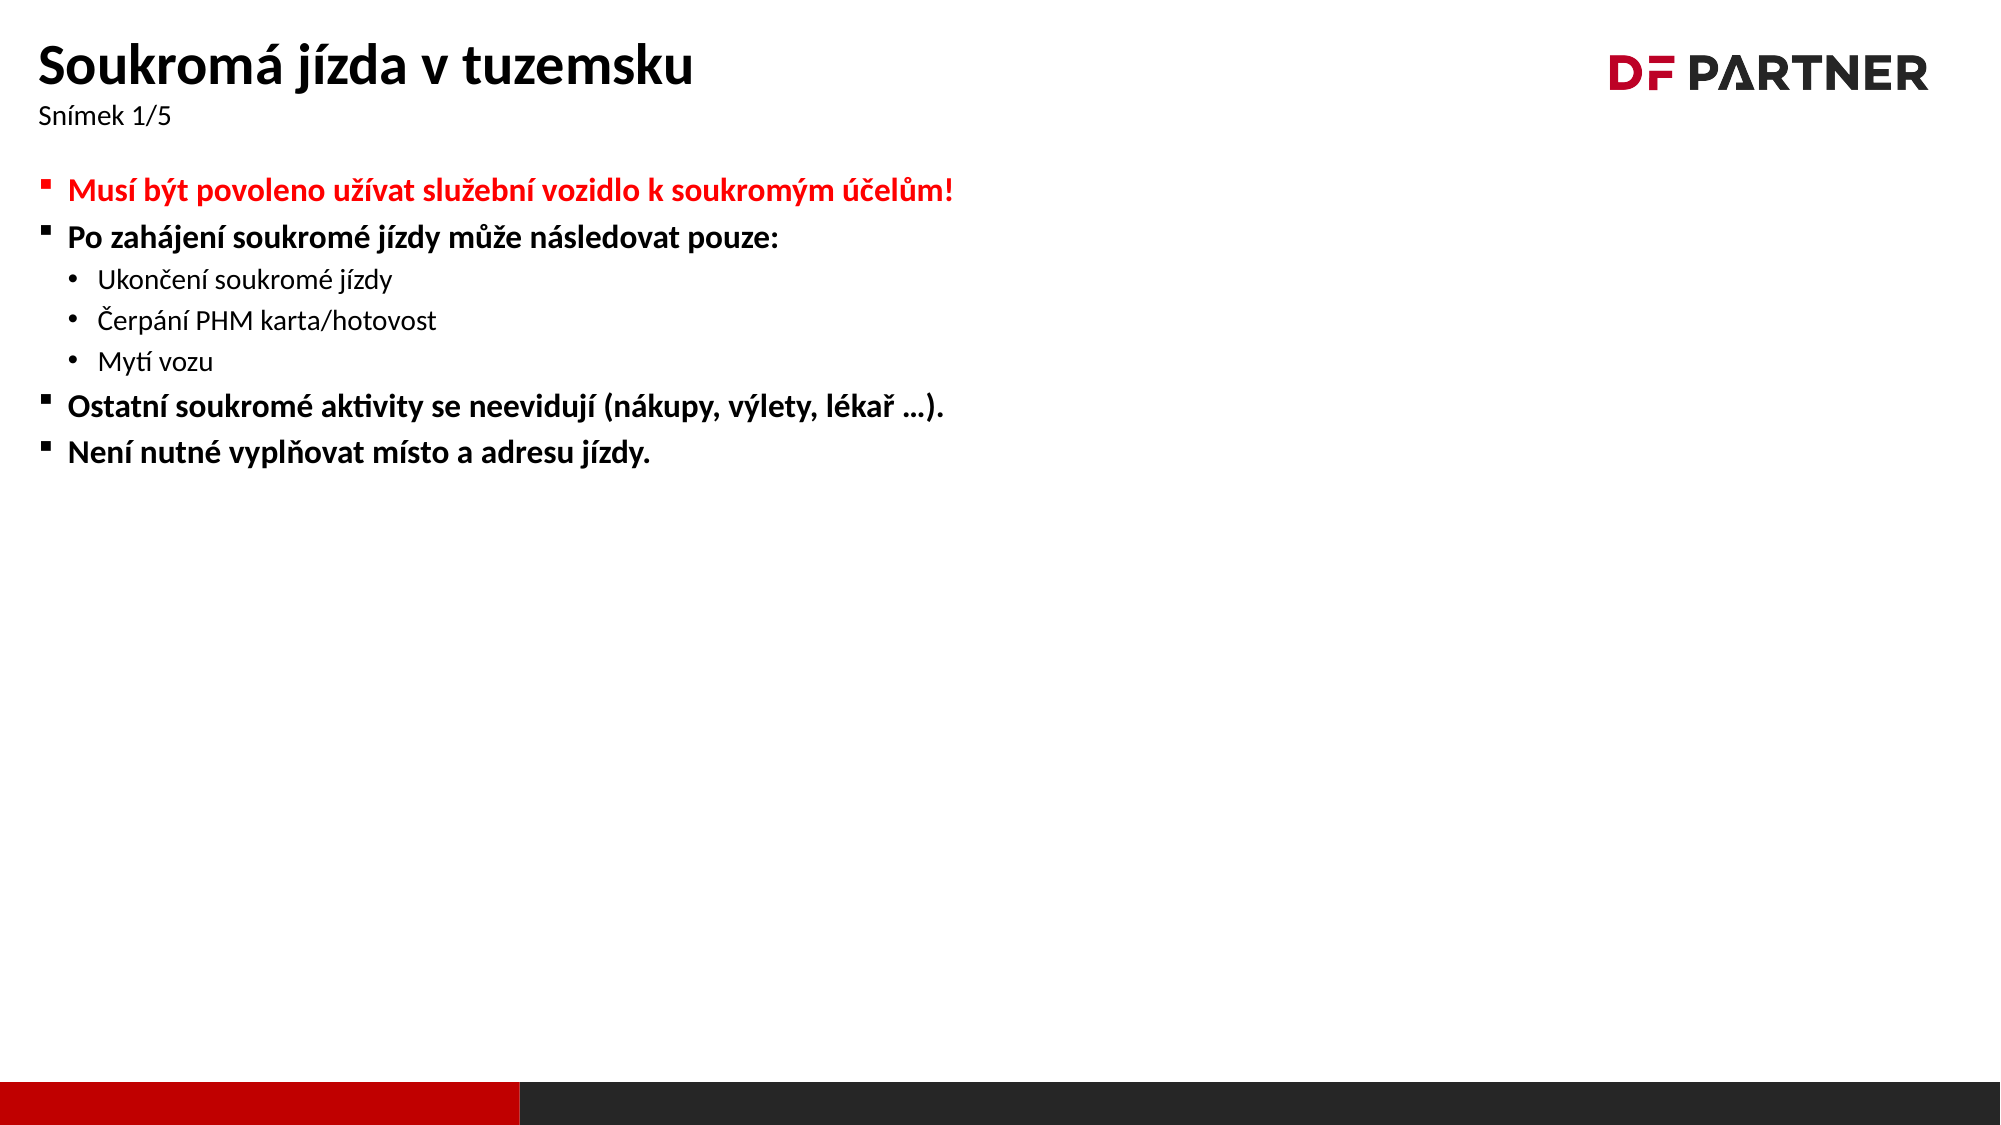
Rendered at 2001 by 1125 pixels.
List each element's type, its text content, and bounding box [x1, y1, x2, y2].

picture [1595, 38, 1941, 108]
title Soukromá jízda v tuzemsku Snímek 1/5 [23, 19, 1579, 138]
list Musí být povoleno užívat služební vozidlo k soukromým účelům! Po zahájení soukromé jízdy může následovat pouze: Ukončení soukromé jízdy Čerpání PHM karta/hotovost Mytí vozu Ostatní soukromé aktivity se neevidují (nákupy, výlety, lékař …). Není nutné vyplňovat místo a adresu jízdy. [23, 160, 1977, 1071]
